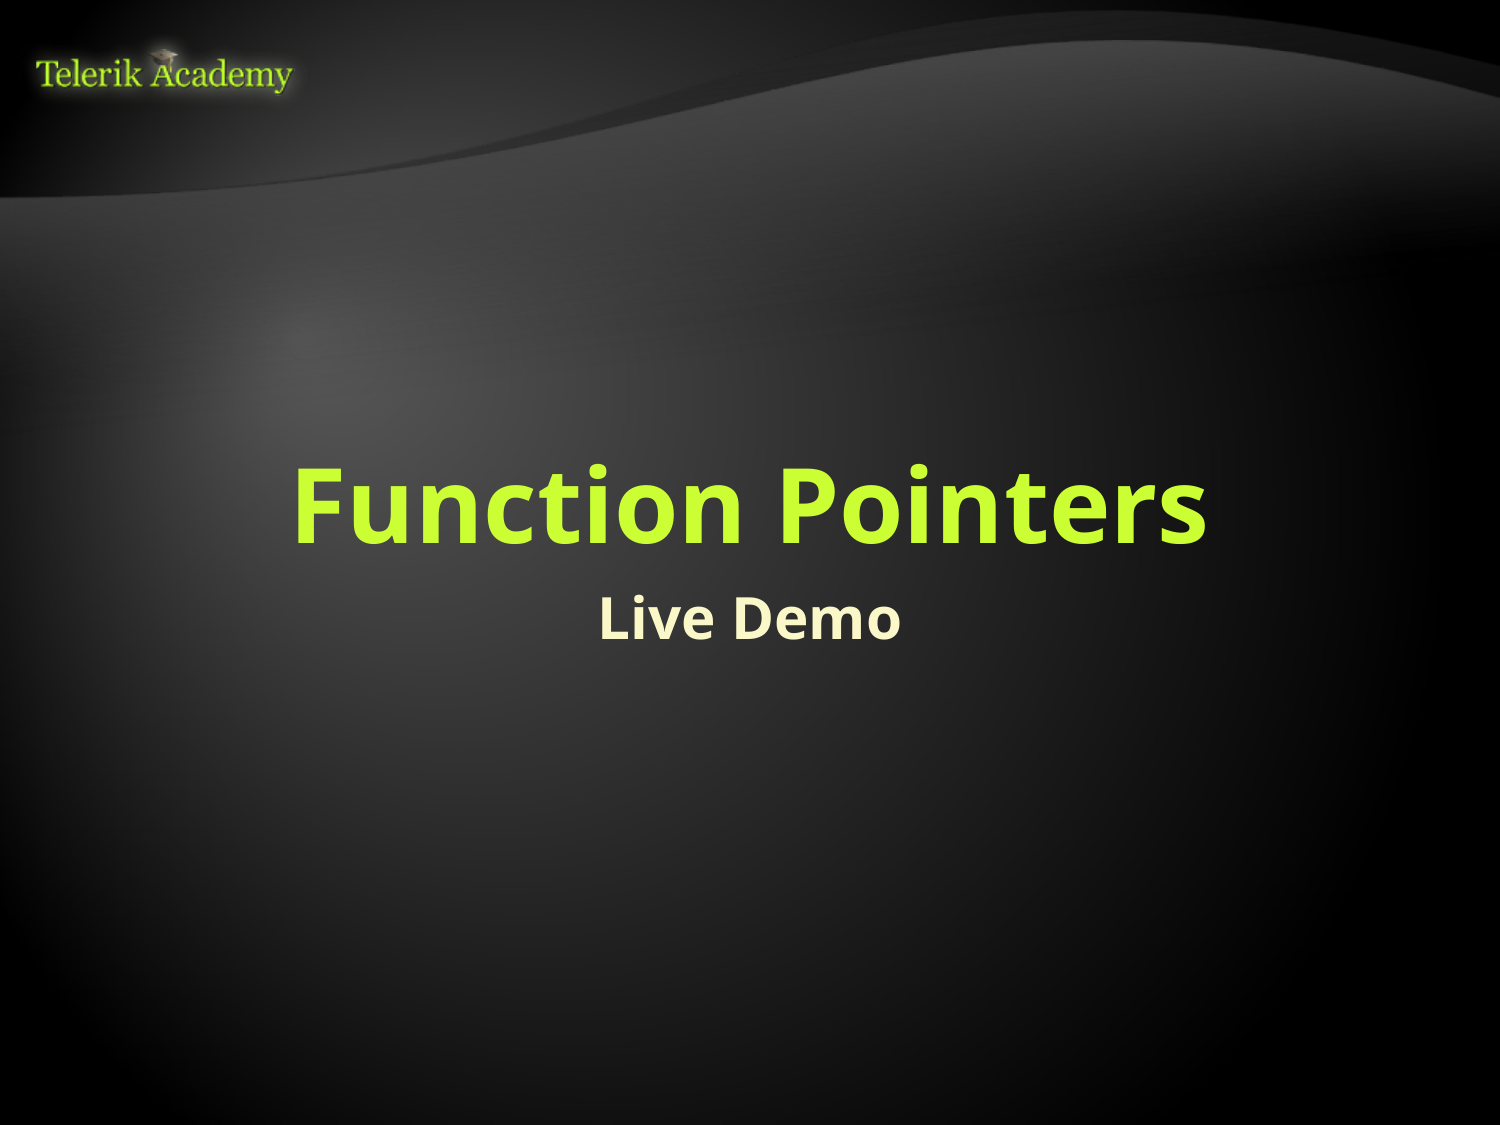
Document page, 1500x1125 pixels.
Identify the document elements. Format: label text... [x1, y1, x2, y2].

subtitle Live Demo [99, 569, 1400, 663]
picture [0, 0, 1500, 1125]
title Function Pointers [99, 450, 1400, 563]
